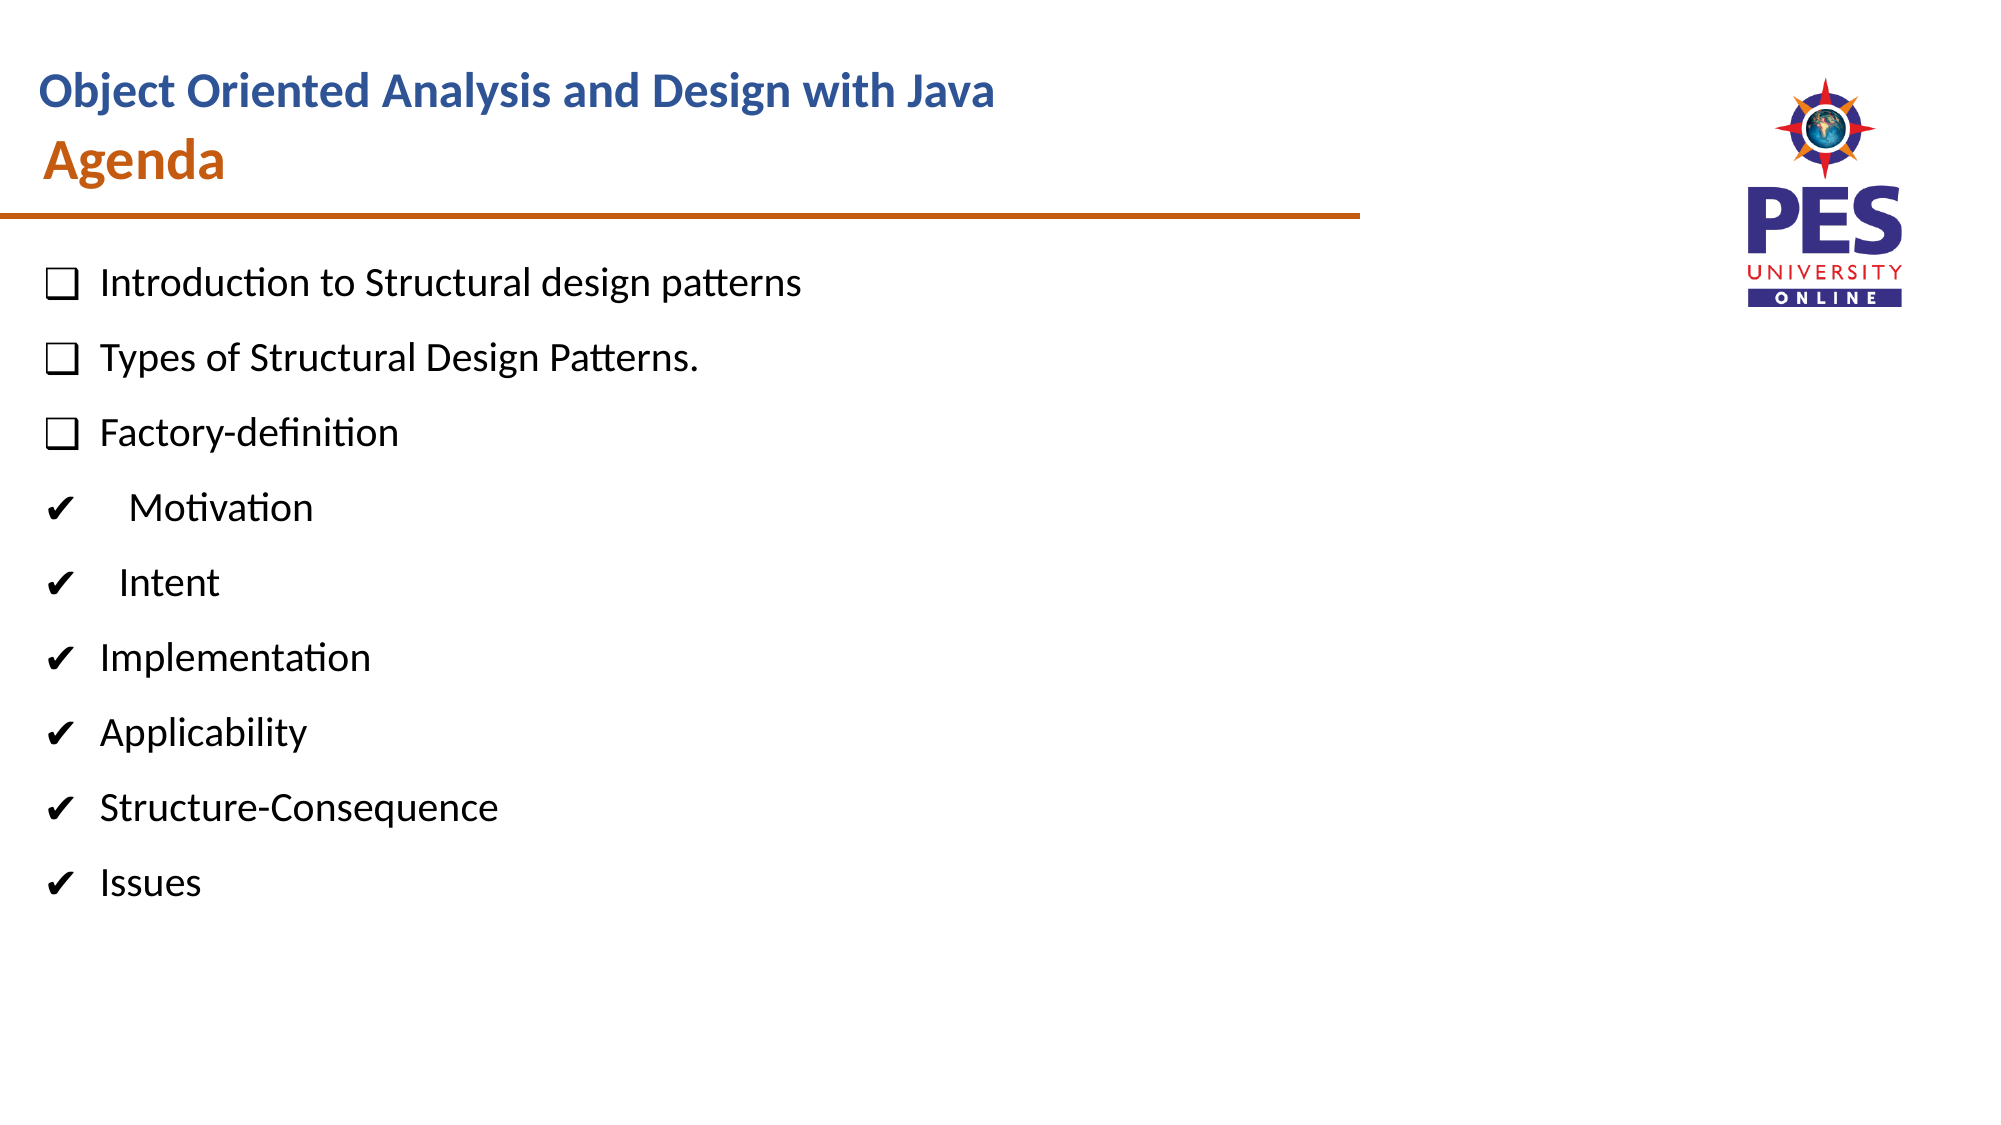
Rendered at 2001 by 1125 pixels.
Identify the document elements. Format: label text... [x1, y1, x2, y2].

text_box Introduction to Structural design patterns Types of Structural Design Patterns. Factory-definition Motivation Intent Implementation Applicability Structure-Consequence Issues [28, 221, 1738, 1125]
text_box Agenda [28, 113, 1076, 199]
picture [1748, 77, 1902, 307]
